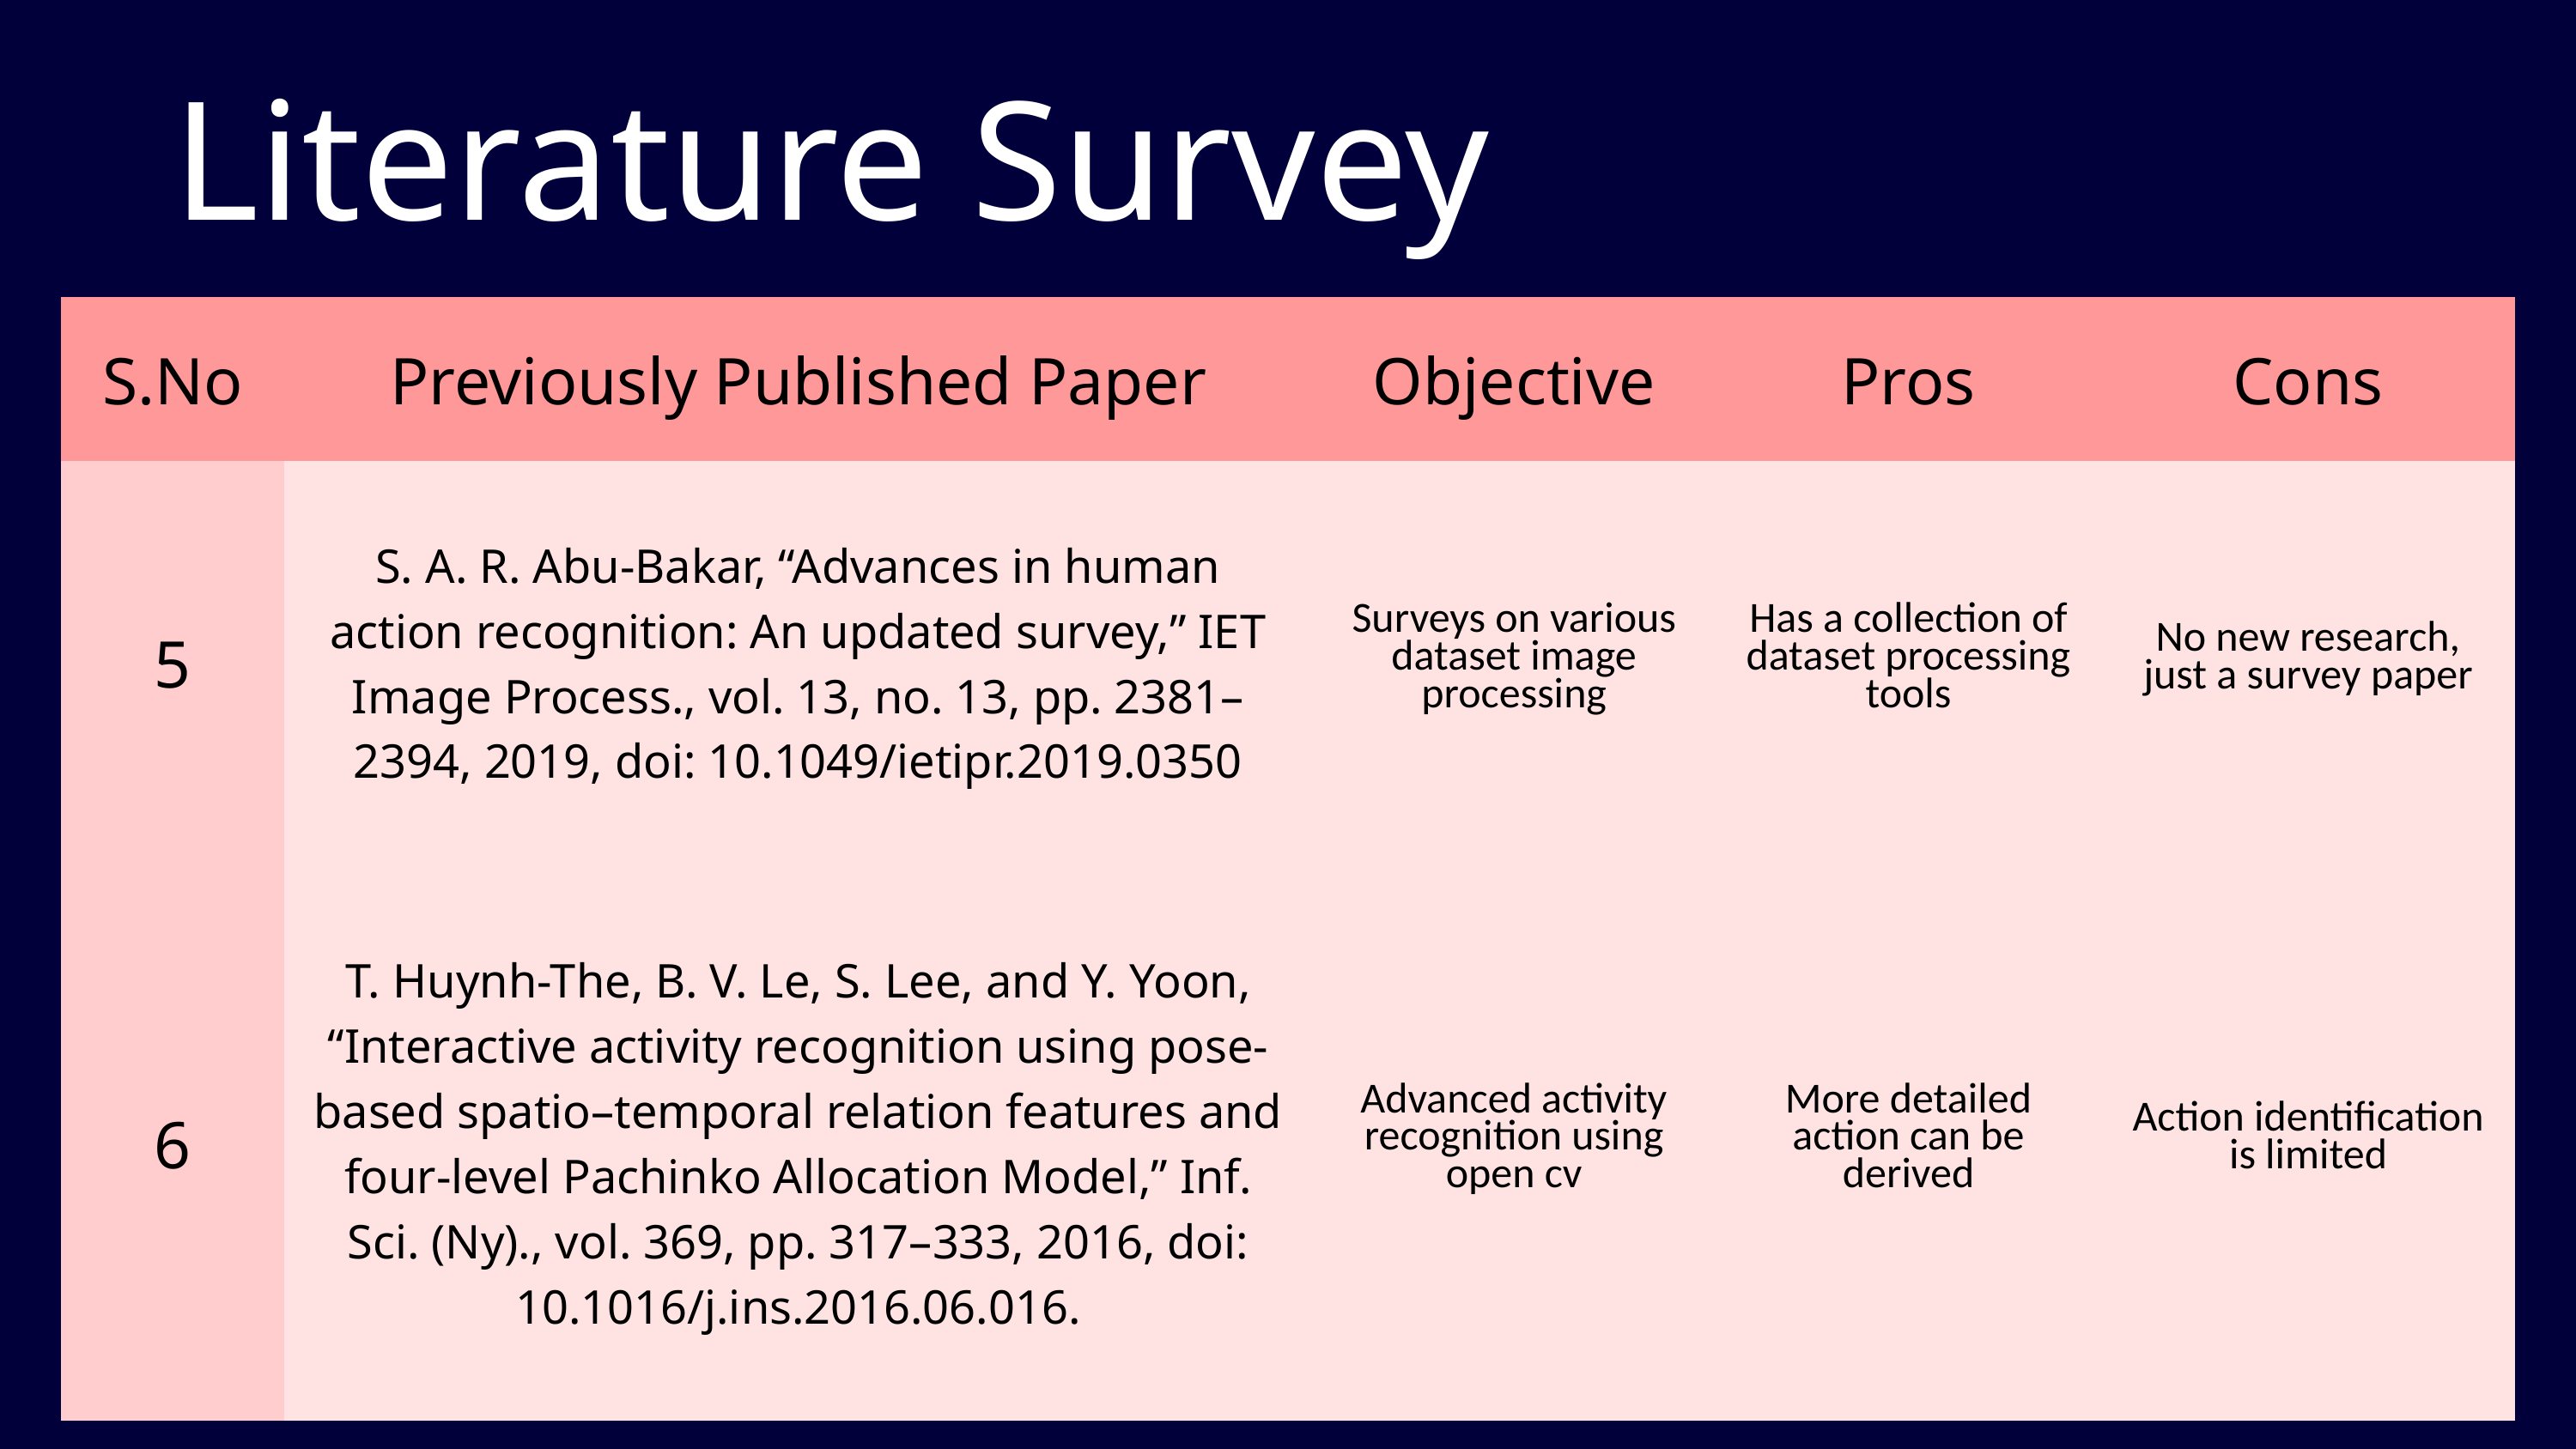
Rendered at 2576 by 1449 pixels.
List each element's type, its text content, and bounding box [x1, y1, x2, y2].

table_header Objective [1313, 297, 1716, 461]
table_cell T. Huynh-The, B. V. Le, S. Lee, and Y. Yoon, “Interactive activity recognition using pose-based spatio–temporal relation features and four-level Pachinko Allocation Model,” Inf. Sci. (Ny)., vol. 369, pp. 317–333, 2016, doi: 10.1016/j.ins.2016.06.016. [284, 864, 1313, 1421]
table_header S.No [61, 297, 284, 461]
table_cell 5 [61, 461, 284, 864]
table_cell More detailed action can be derived [1716, 864, 2101, 1421]
table_cell Advanced activity recognition using open cv [1313, 864, 1716, 1421]
text_box Literature Survey [144, 22, 1518, 253]
table_cell Surveys on various dataset image processing [1313, 461, 1716, 864]
table_cell 6 [61, 864, 284, 1421]
table_header Previously Published Paper [284, 297, 1313, 461]
table_header Pros [1716, 297, 2101, 461]
table_cell S. A. R. Abu-Bakar, “Advances in human action recognition: An updated survey,” IET Image Process., vol. 13, no. 13, pp. 2381–2394, 2019, doi: 10.1049/ietipr.2019.0350 [284, 461, 1313, 864]
table_cell Has a collection of dataset processing tools [1716, 461, 2101, 864]
table_header Cons [2101, 297, 2515, 461]
table_cell No new research, just a survey paper [2101, 461, 2515, 864]
table_cell Action identification is limited [2101, 864, 2515, 1421]
